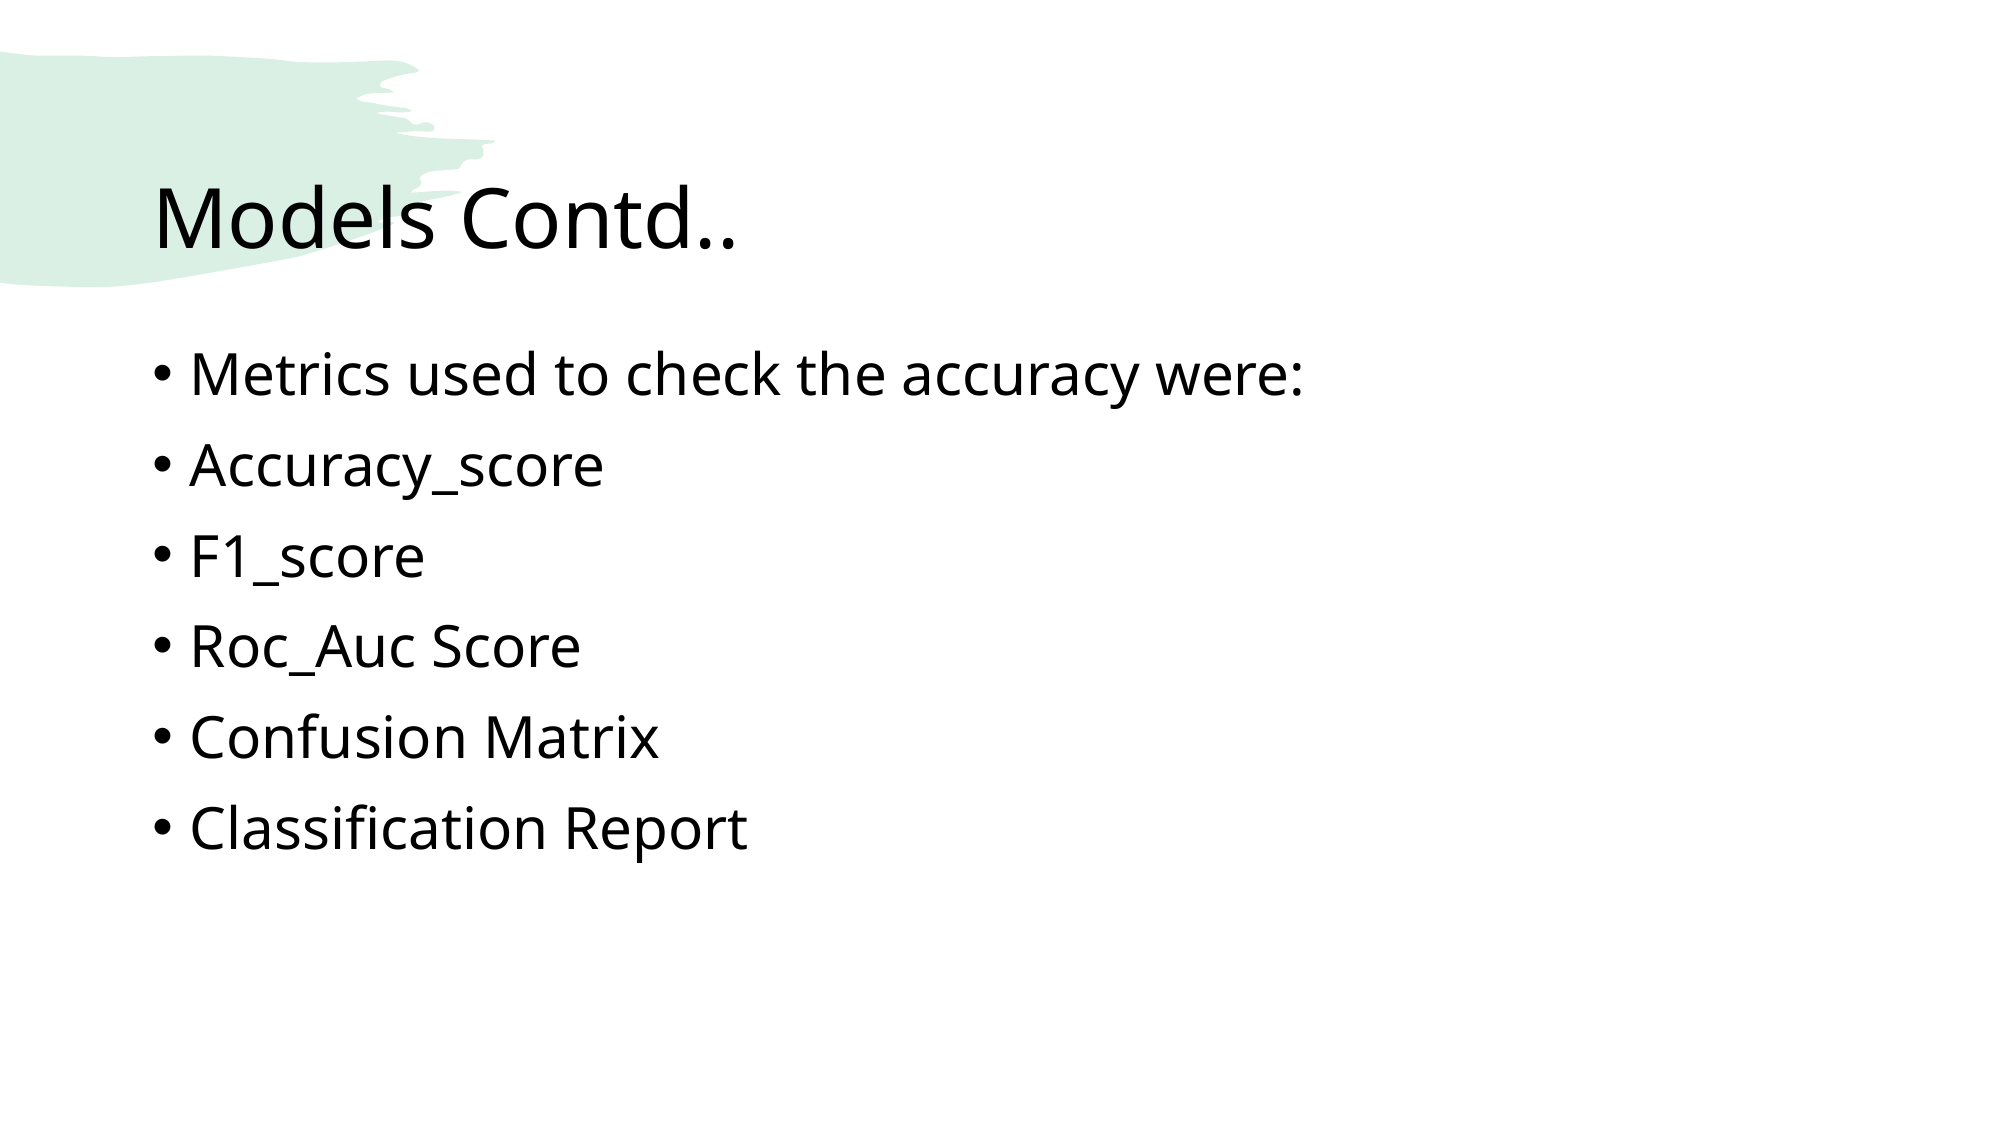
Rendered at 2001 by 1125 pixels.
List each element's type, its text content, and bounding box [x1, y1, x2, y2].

title Models Contd.. [137, 112, 1863, 329]
list Metrics used to check the accuracy were: Accuracy_score F1_score Roc_Auc Score Confusion Matrix Classification Report [137, 329, 1863, 1013]
